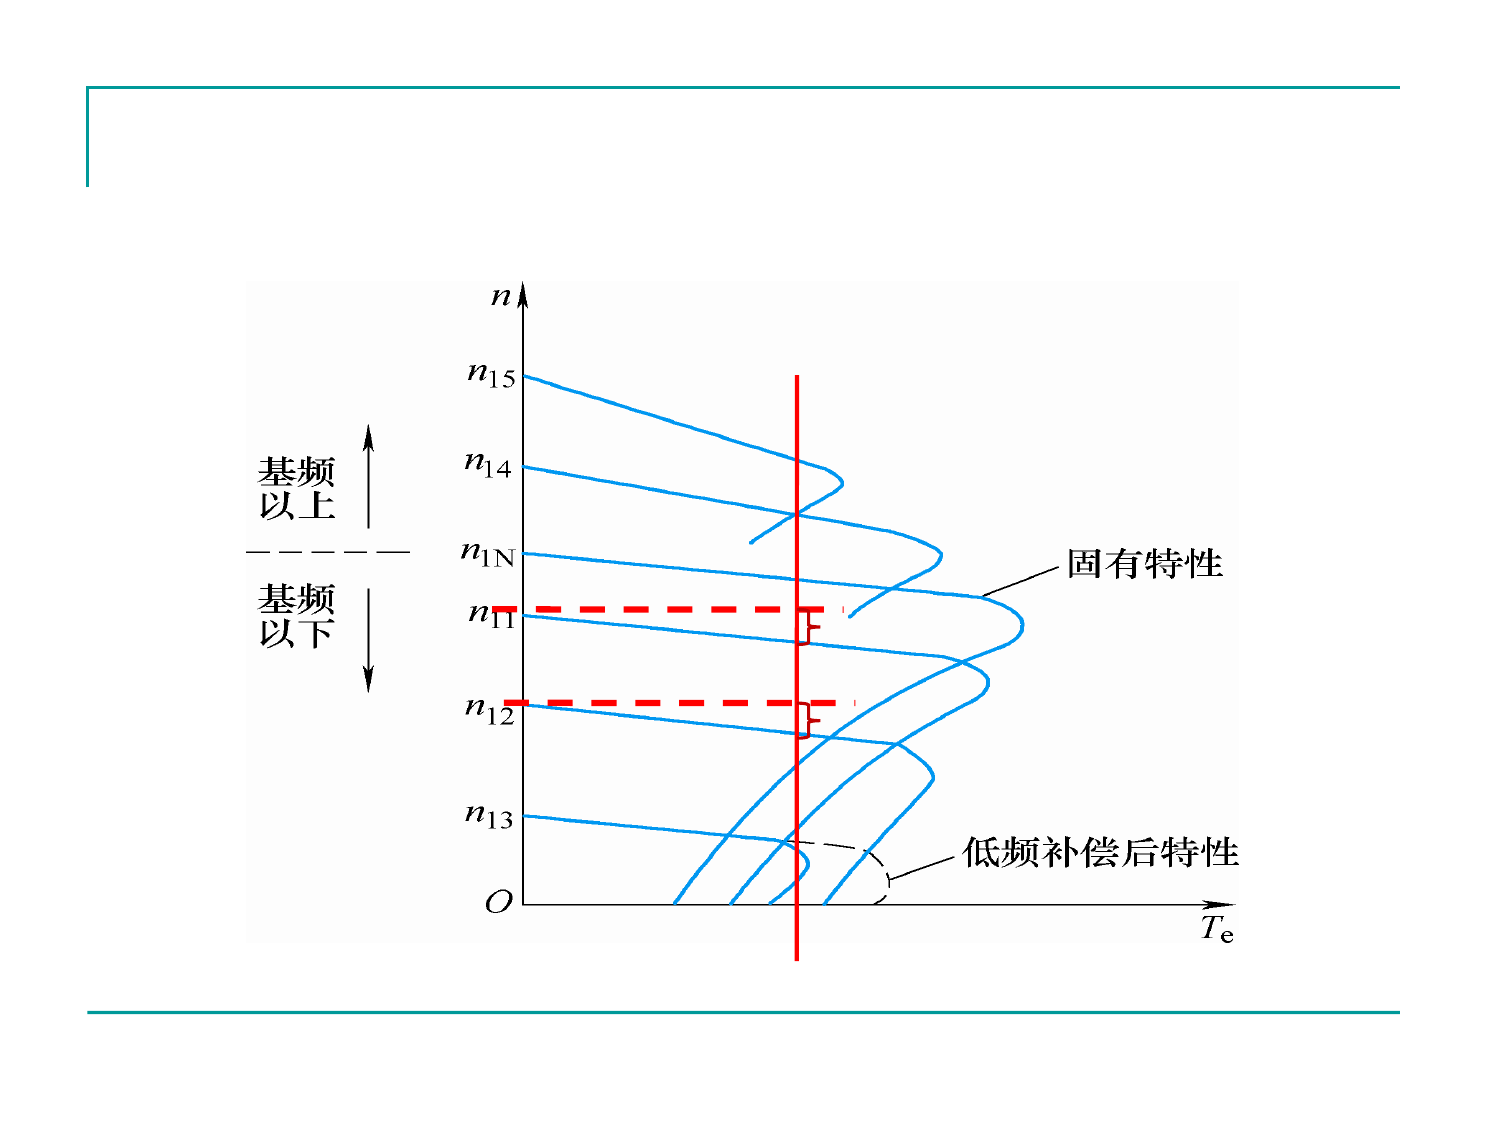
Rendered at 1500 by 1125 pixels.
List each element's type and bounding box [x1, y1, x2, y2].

picture [246, 281, 1239, 943]
